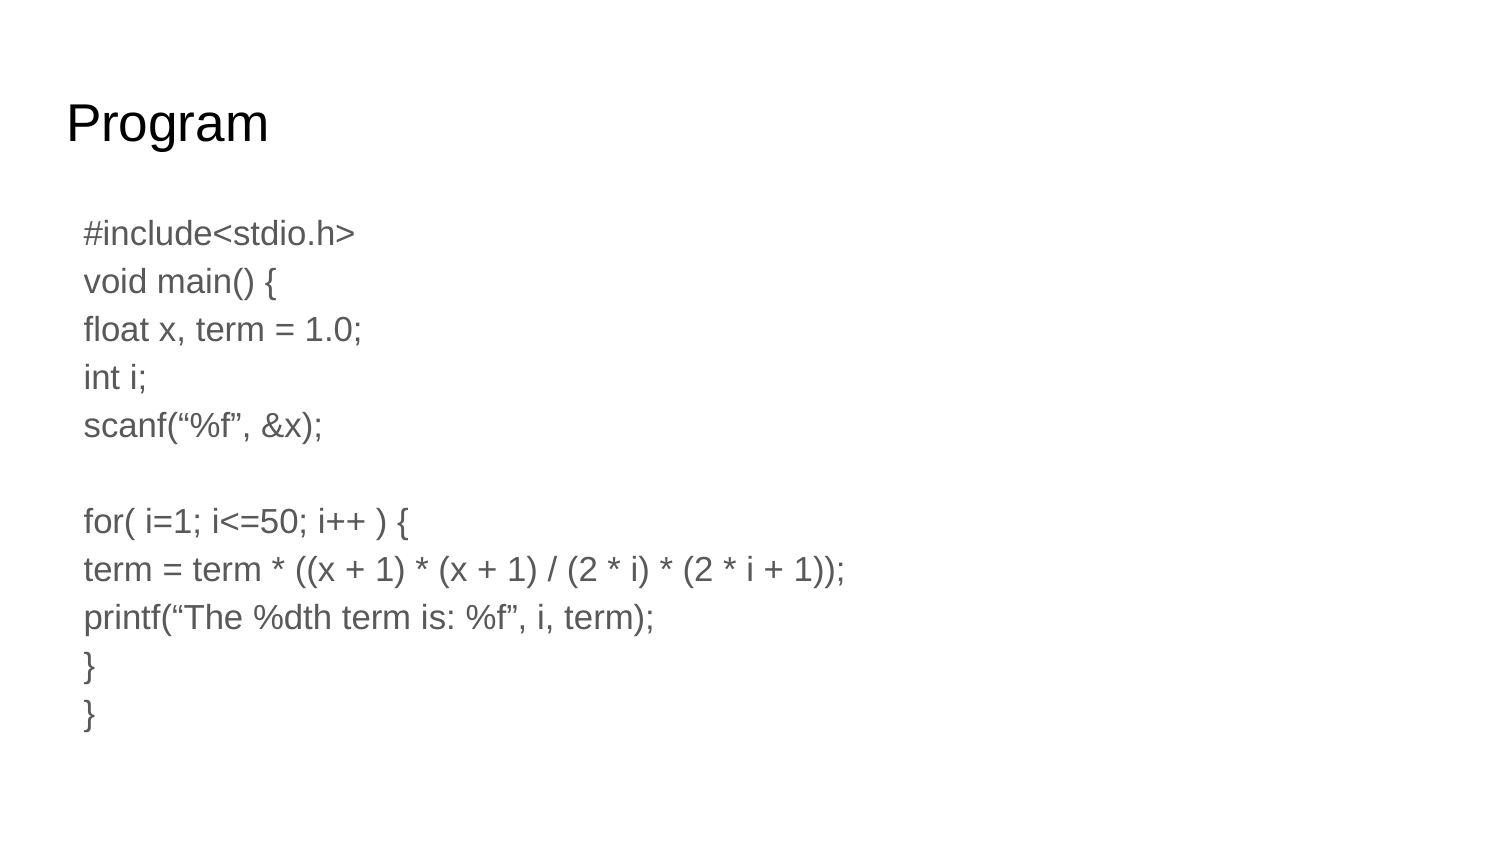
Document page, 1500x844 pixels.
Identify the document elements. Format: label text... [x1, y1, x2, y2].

title Program [51, 72, 1449, 167]
list #include<stdio.h> void main() { float x, term = 1.0; int i; scanf(“%f”, &x); for( i=1; i<=50; i++ ) { term = term * ((x + 1) * (x + 1) / (2 * i) * (2 * i + 1)); printf(“The %dth term is: %f”, i, term); } } [51, 189, 1449, 750]
